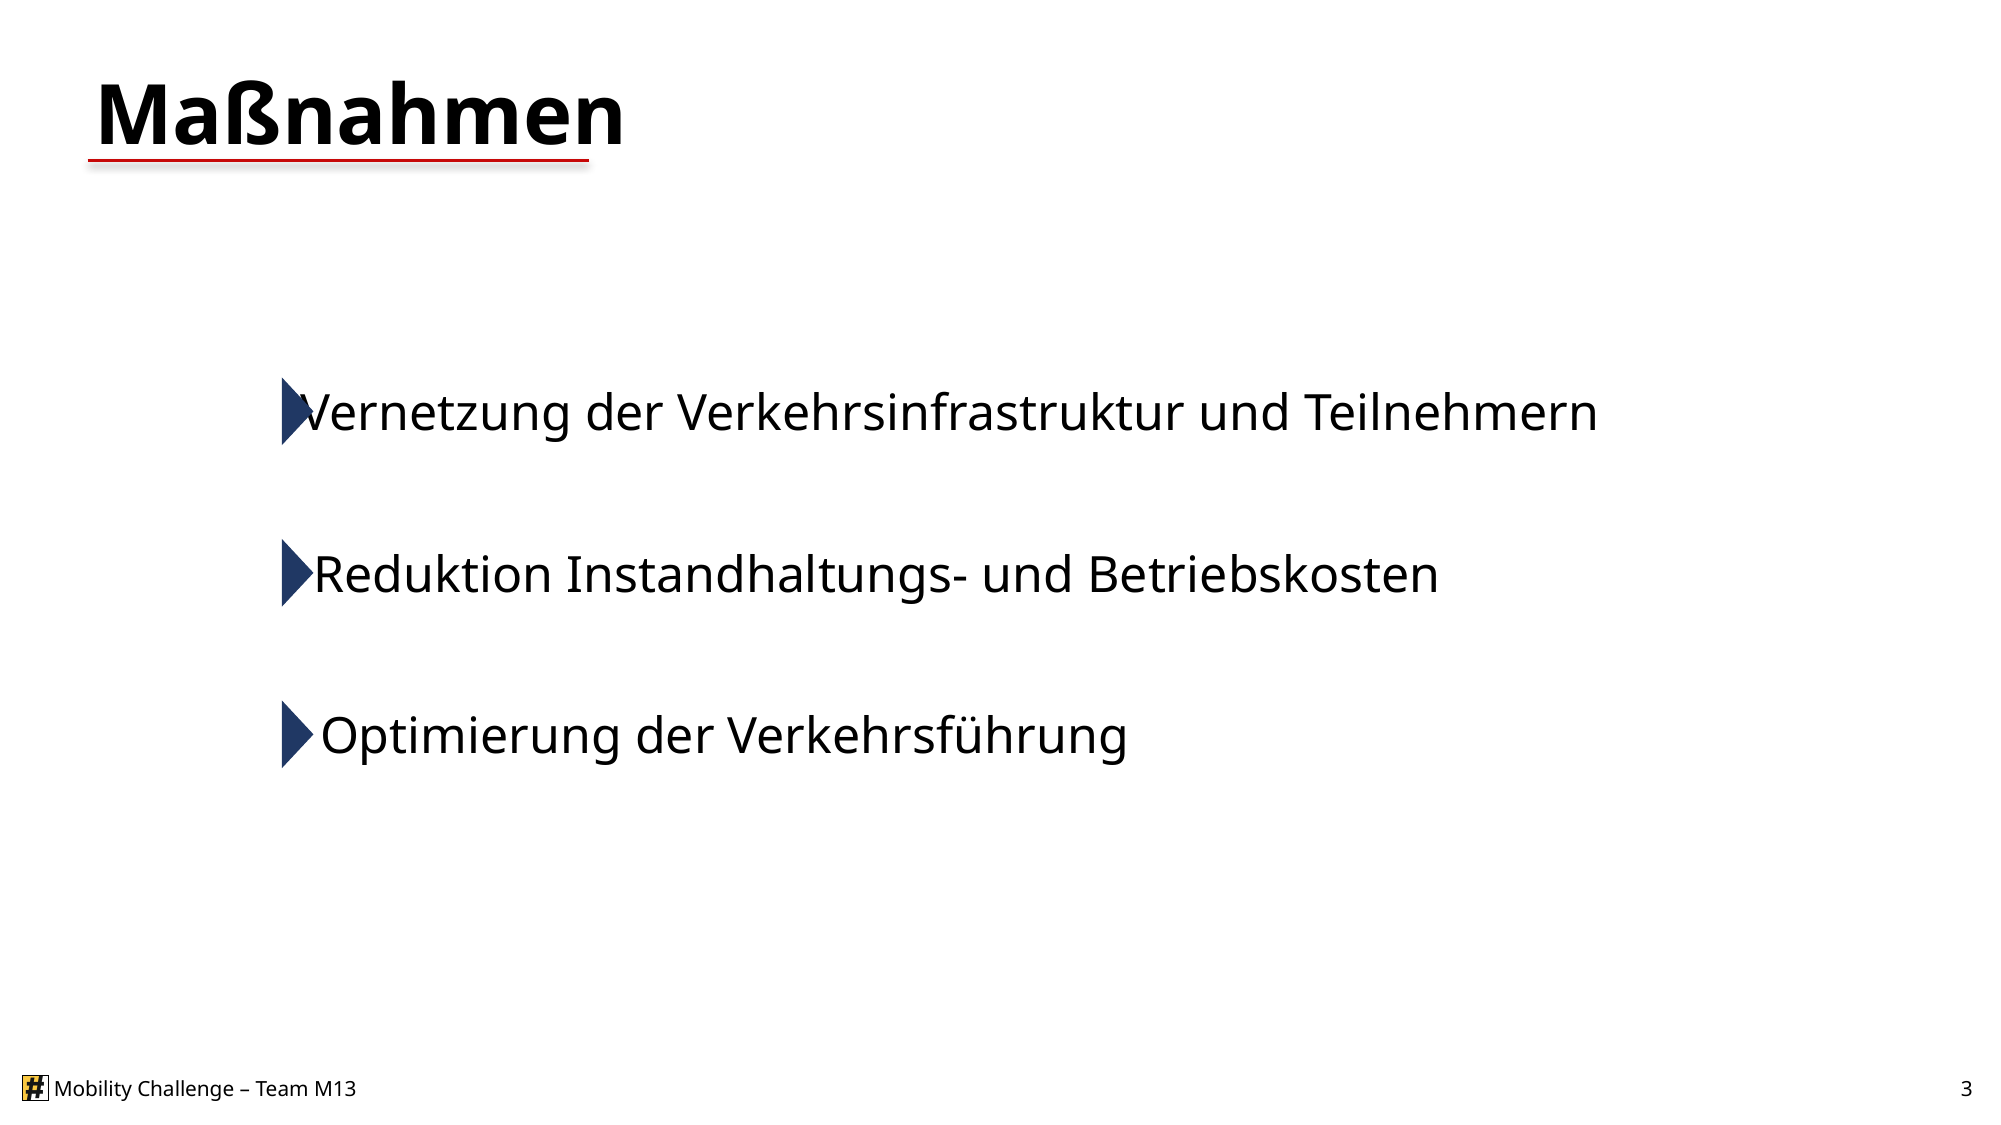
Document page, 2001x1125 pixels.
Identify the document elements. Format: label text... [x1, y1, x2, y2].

text_box 3 [1946, 1067, 2000, 1108]
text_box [282, 373, 1569, 450]
text_box Mobility Challenge – Team M13 [39, 1067, 372, 1108]
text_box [282, 696, 1117, 773]
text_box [282, 534, 1436, 611]
picture [22, 1075, 49, 1101]
title Maßnahmen [79, 50, 1900, 185]
